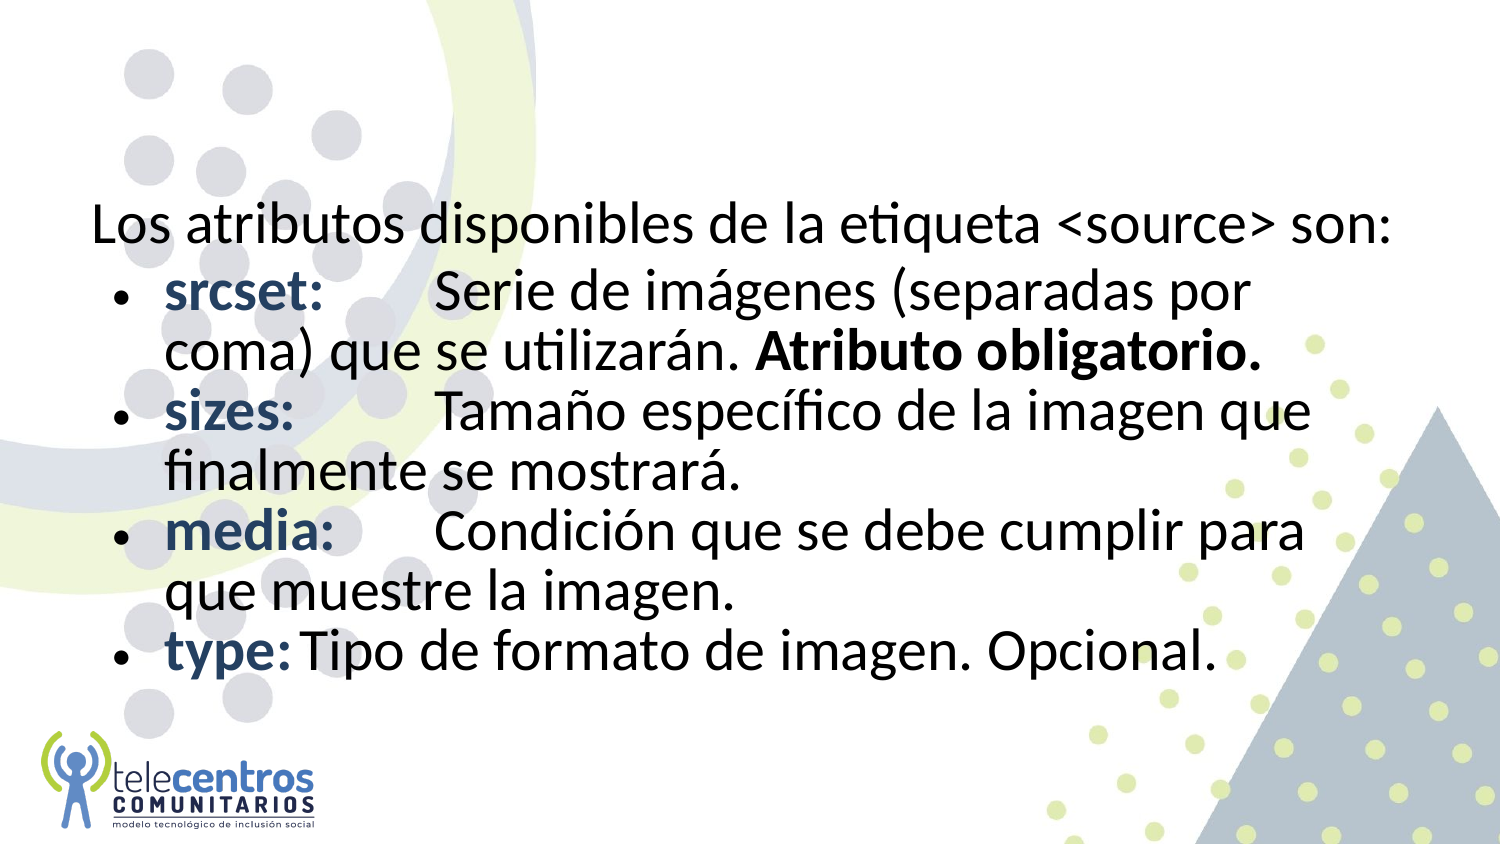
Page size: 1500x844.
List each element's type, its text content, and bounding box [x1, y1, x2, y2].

picture [0, 0, 1500, 844]
list Los atributos disponibles de la etiqueta <source> son: srcset: Serie de imágenes (separadas por coma) que se utilizarán. Atributo obligatorio. sizes: Tamaño específico de la imagen que finalmente se mostrará. media: Condición que se debe cumplir para que muestre la imagen. type: Tipo de formato de imagen. Opcional. [76, 191, 1427, 749]
